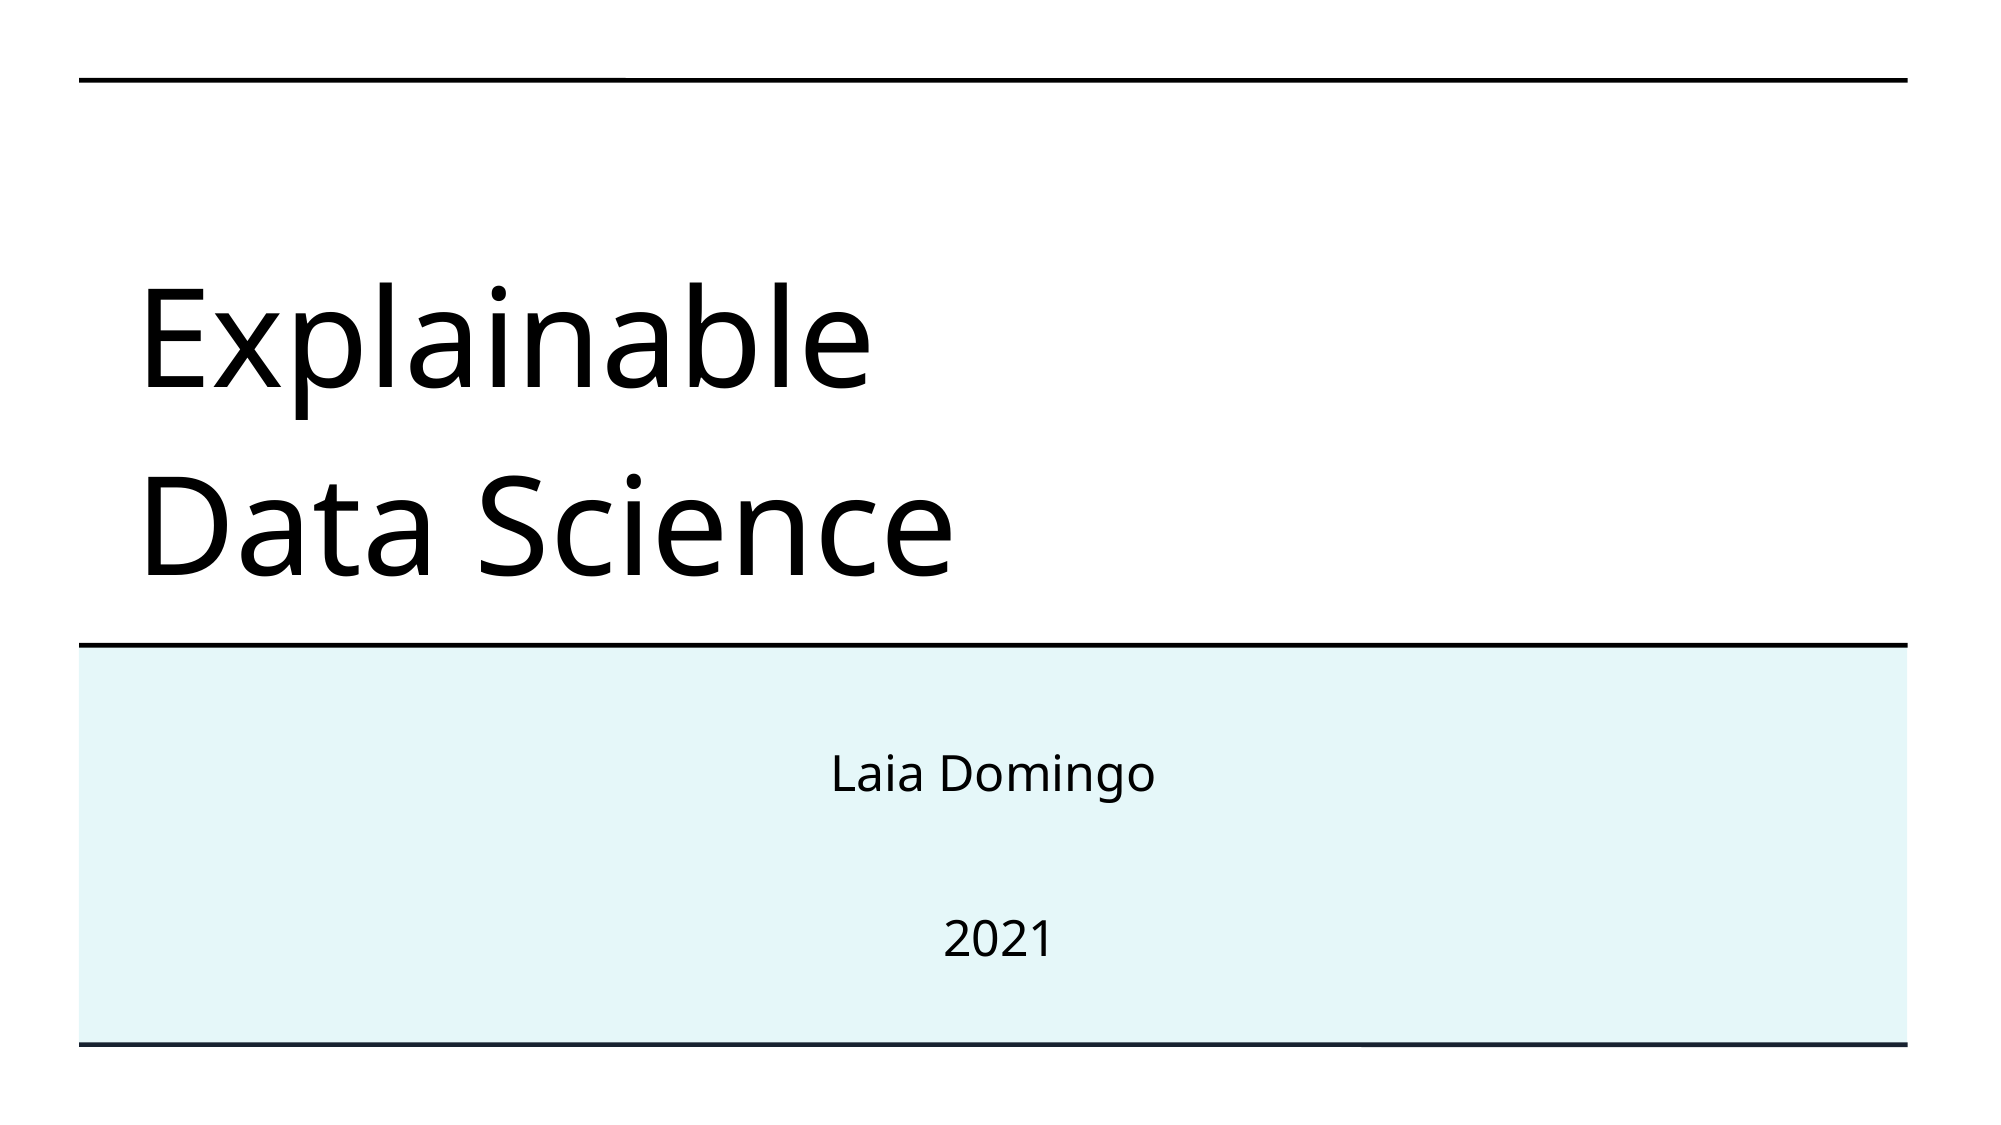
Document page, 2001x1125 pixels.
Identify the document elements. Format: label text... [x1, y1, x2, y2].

text_box [0, 0, 2000, 1125]
text_box [77, 643, 1909, 1047]
text_box Explainable Data Science [120, 203, 1522, 623]
text_box Laia Domingo 2021 [526, 667, 1474, 1022]
